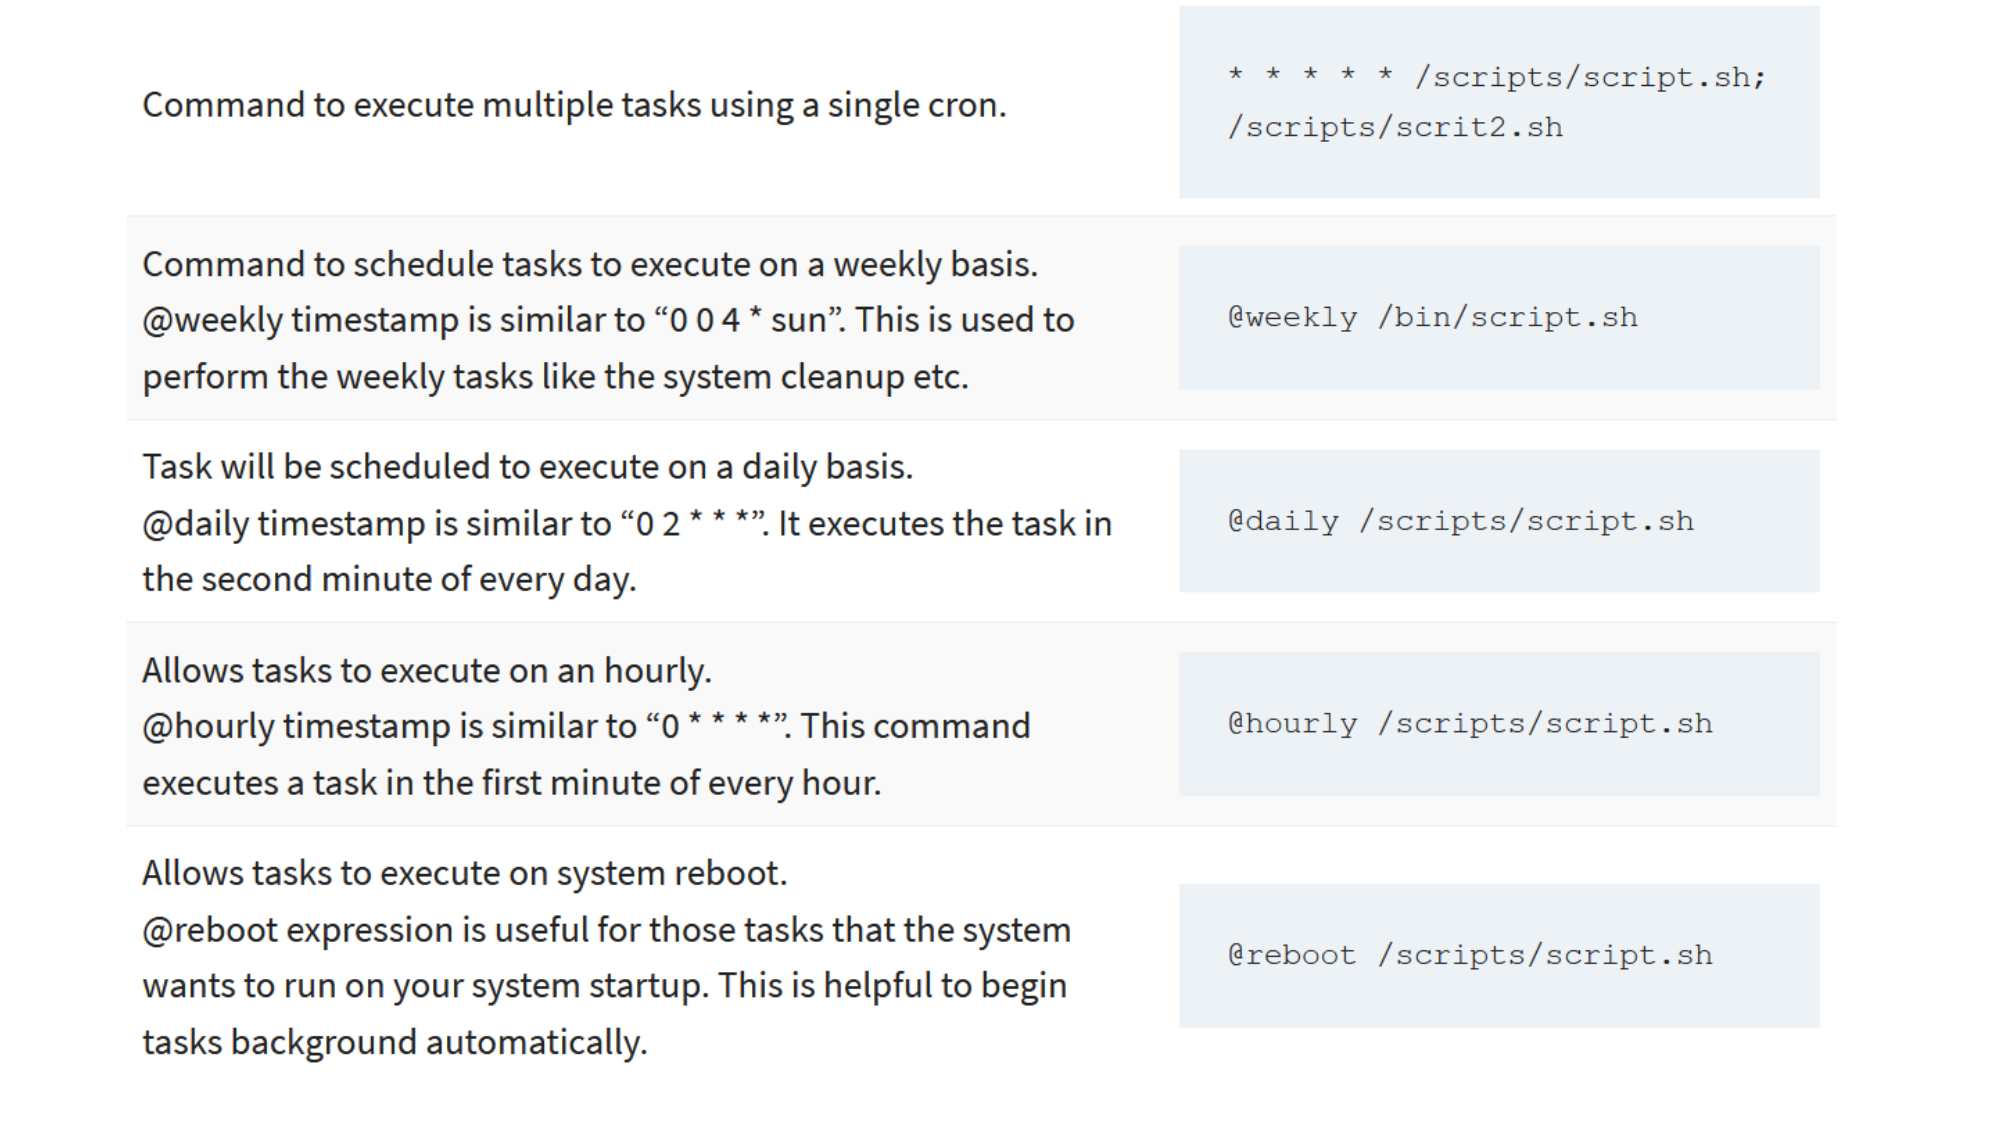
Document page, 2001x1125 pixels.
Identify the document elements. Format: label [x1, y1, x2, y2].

picture [127, 0, 1873, 1125]
